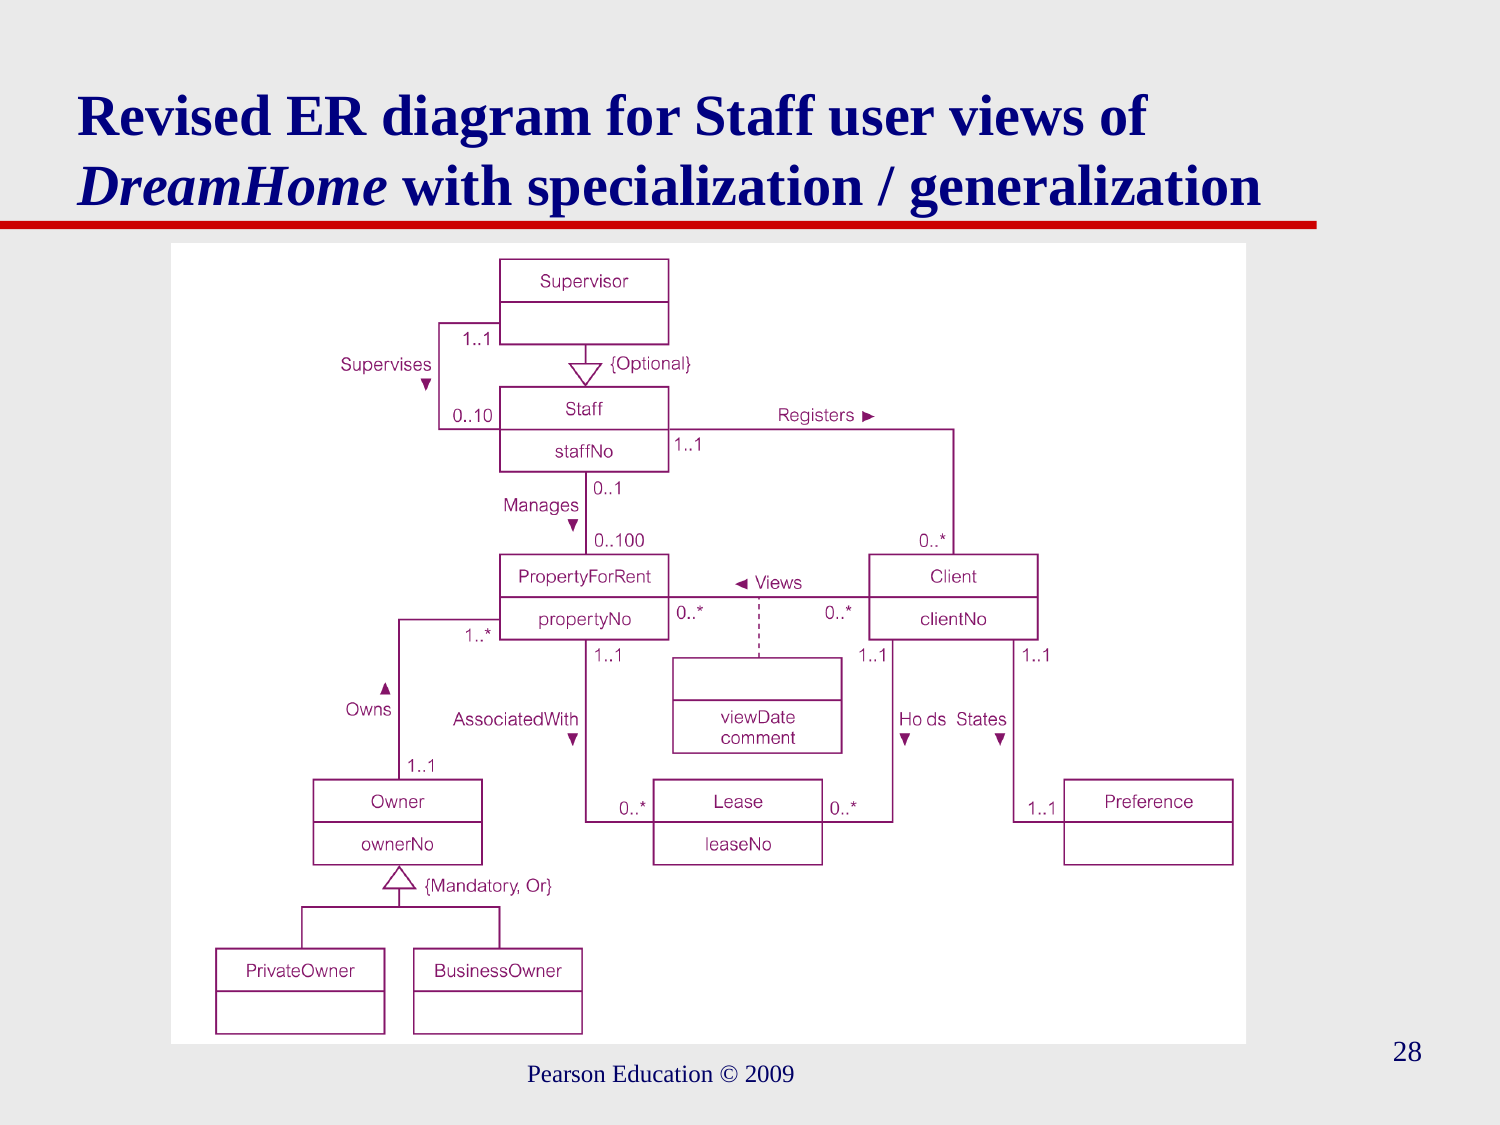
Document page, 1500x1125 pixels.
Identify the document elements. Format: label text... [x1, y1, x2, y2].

title Revised ER diagram for Staff user views of DreamHome with specialization / generalization [62, 43, 1338, 225]
text_box Pearson Education © 2009 [512, 1053, 1038, 1095]
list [170, 243, 1247, 1044]
slide_number 28 [1125, 1012, 1438, 1088]
